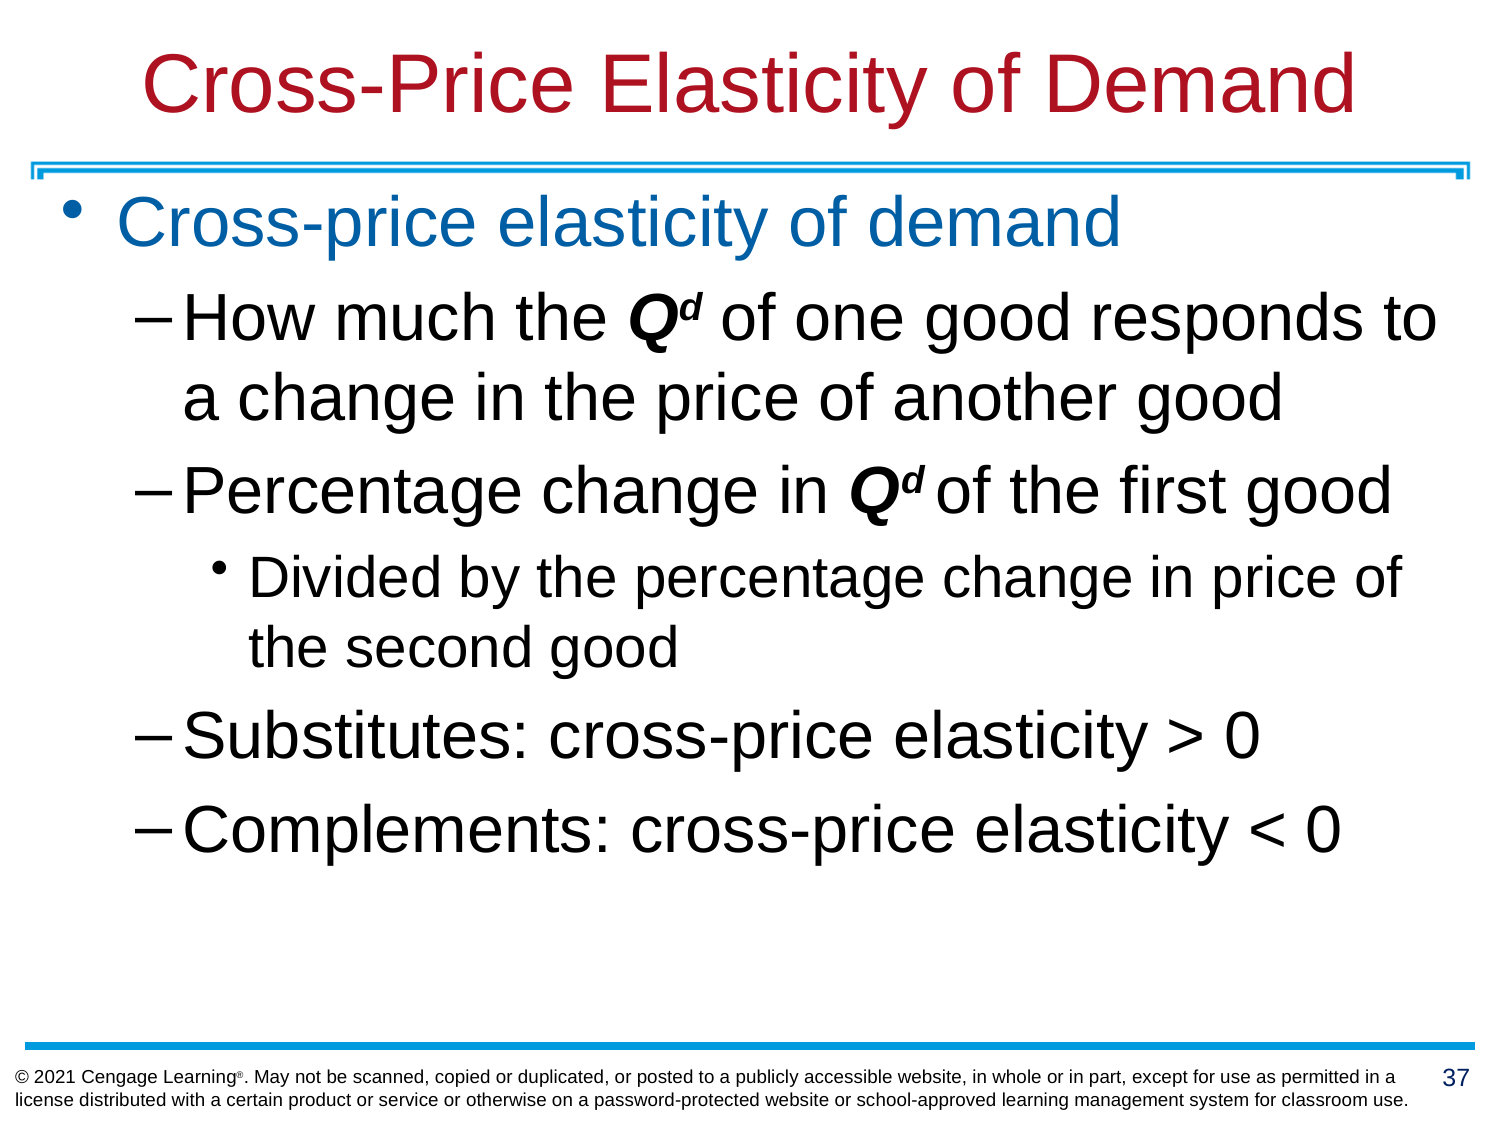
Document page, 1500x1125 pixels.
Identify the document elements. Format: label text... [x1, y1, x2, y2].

list Cross-price elasticity of demand How much the Qd of one good responds to a change in the price of another good Percentage change in Qd of the first good Divided by the percentage change in price of the second good Substitutes: cross-price elasticity > 0 Complements: cross-price elasticity < 0 [45, 168, 1455, 1053]
title Cross-Price Elasticity of Demand [0, 0, 1500, 158]
slide_number 37 [1425, 1052, 1500, 1117]
picture [25, 158, 1475, 186]
text_box © 2021 Cengage Learning®. May not be scanned, copied or duplicated, or posted to a publicly accessible website, in whole or in part, except for use as permitted in a license distributed with a certain product or service or otherwise on a password-protected website or school-approved learning management system for classroom use. [0, 1049, 1425, 1125]
